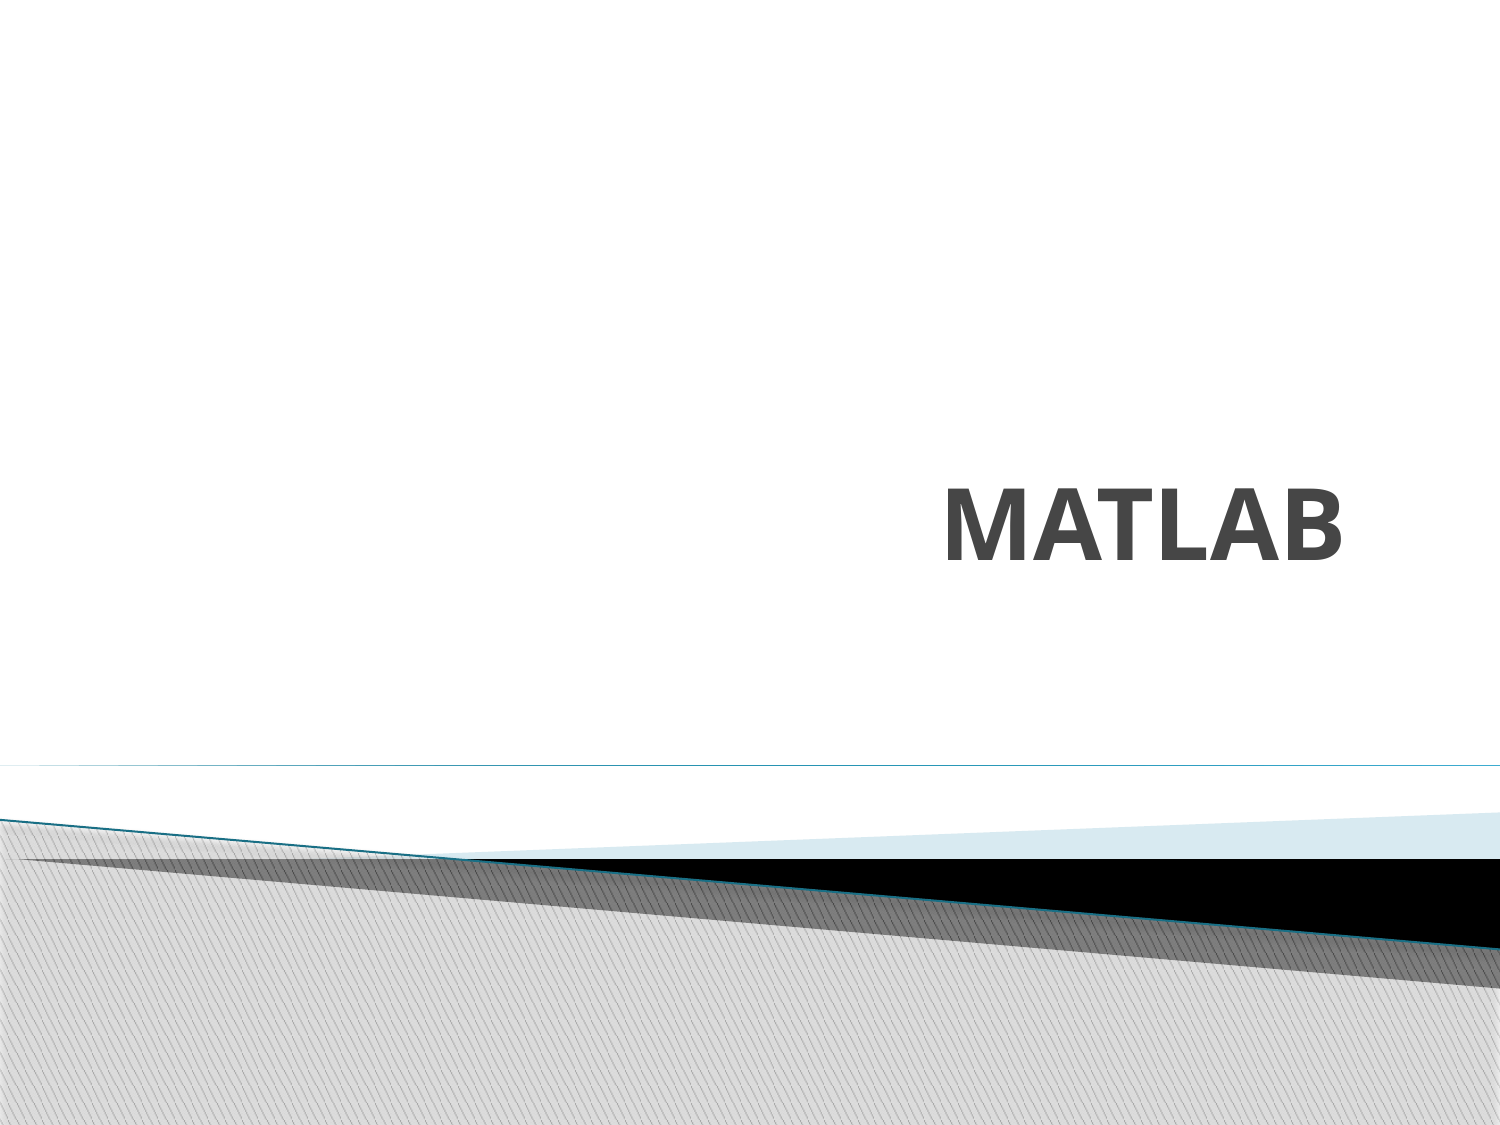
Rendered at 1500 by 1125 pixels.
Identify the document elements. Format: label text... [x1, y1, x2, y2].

title MATLAB [112, 287, 1388, 588]
picture [5, 859, 1500, 989]
